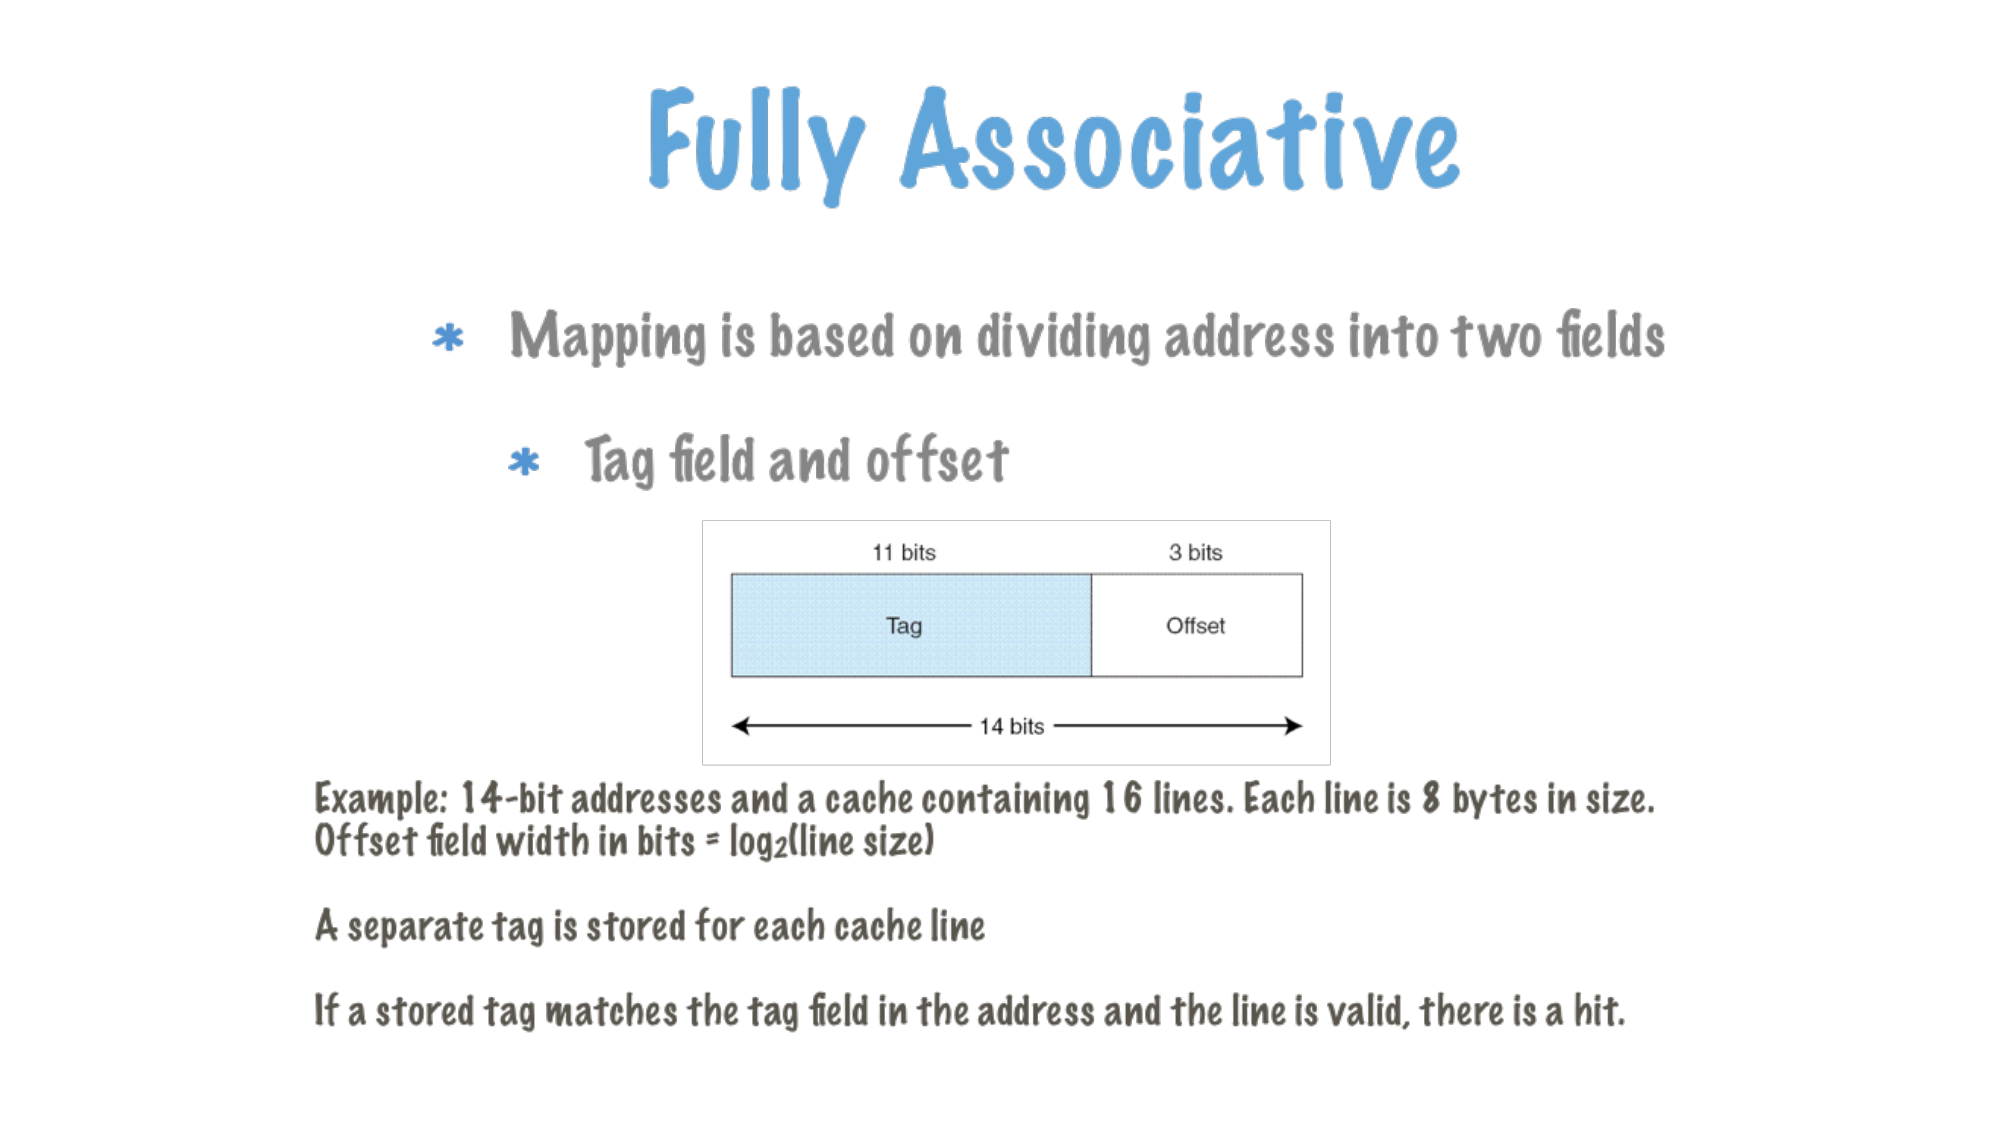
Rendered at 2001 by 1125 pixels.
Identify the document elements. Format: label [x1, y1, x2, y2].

picture [307, 0, 1725, 1087]
